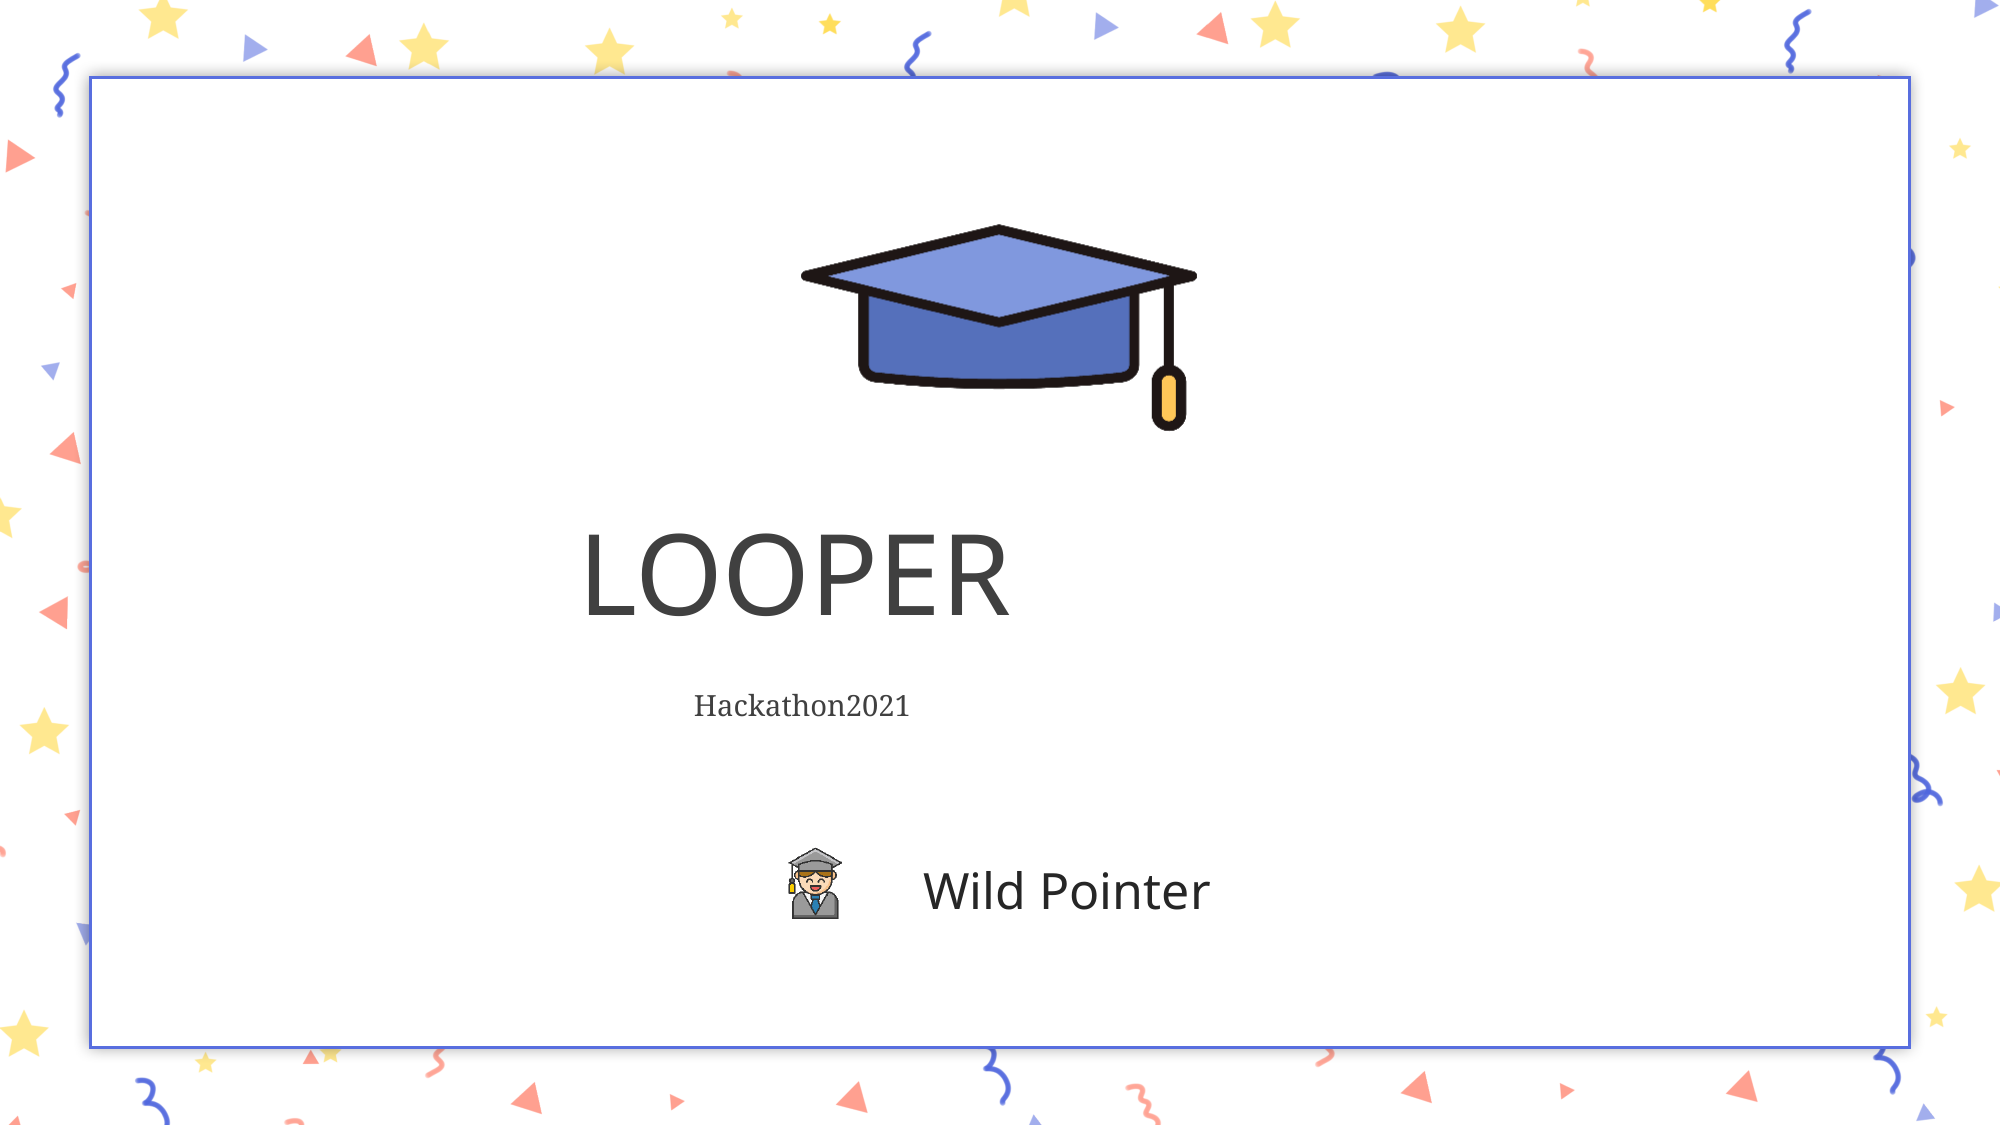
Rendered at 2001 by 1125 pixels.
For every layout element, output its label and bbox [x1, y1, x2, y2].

picture [753, 63, 1245, 555]
text_box [778, 846, 1291, 929]
text_box [0, 0, 2000, 1125]
